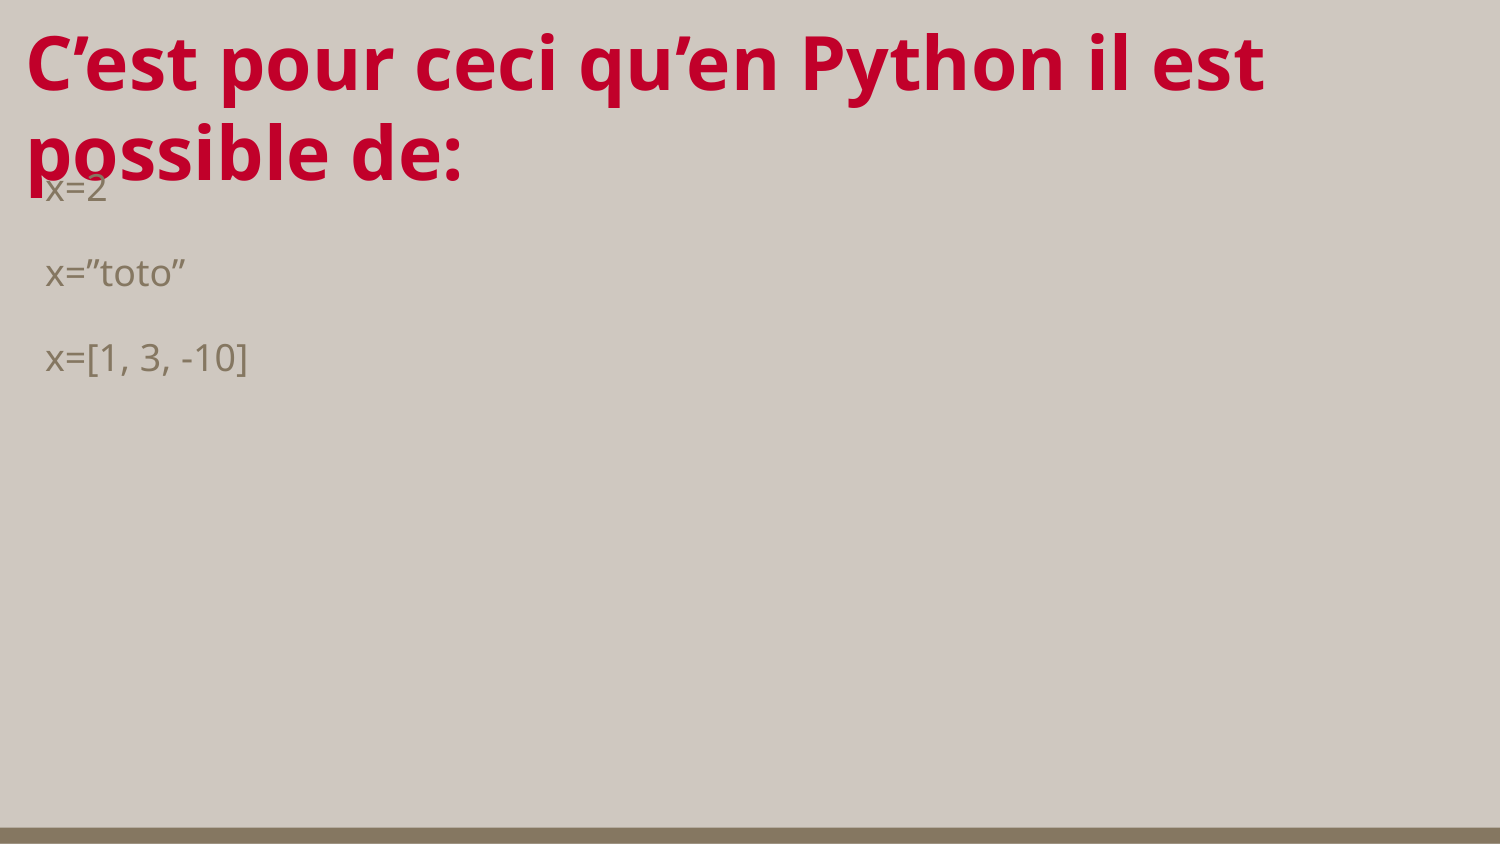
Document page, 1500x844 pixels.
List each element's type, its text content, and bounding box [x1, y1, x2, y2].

list x=2 x=”toto” x=[1, 3, -10] [30, 142, 1428, 684]
title C’est pour ceci qu’en Python il est possible de: [10, 0, 1409, 116]
